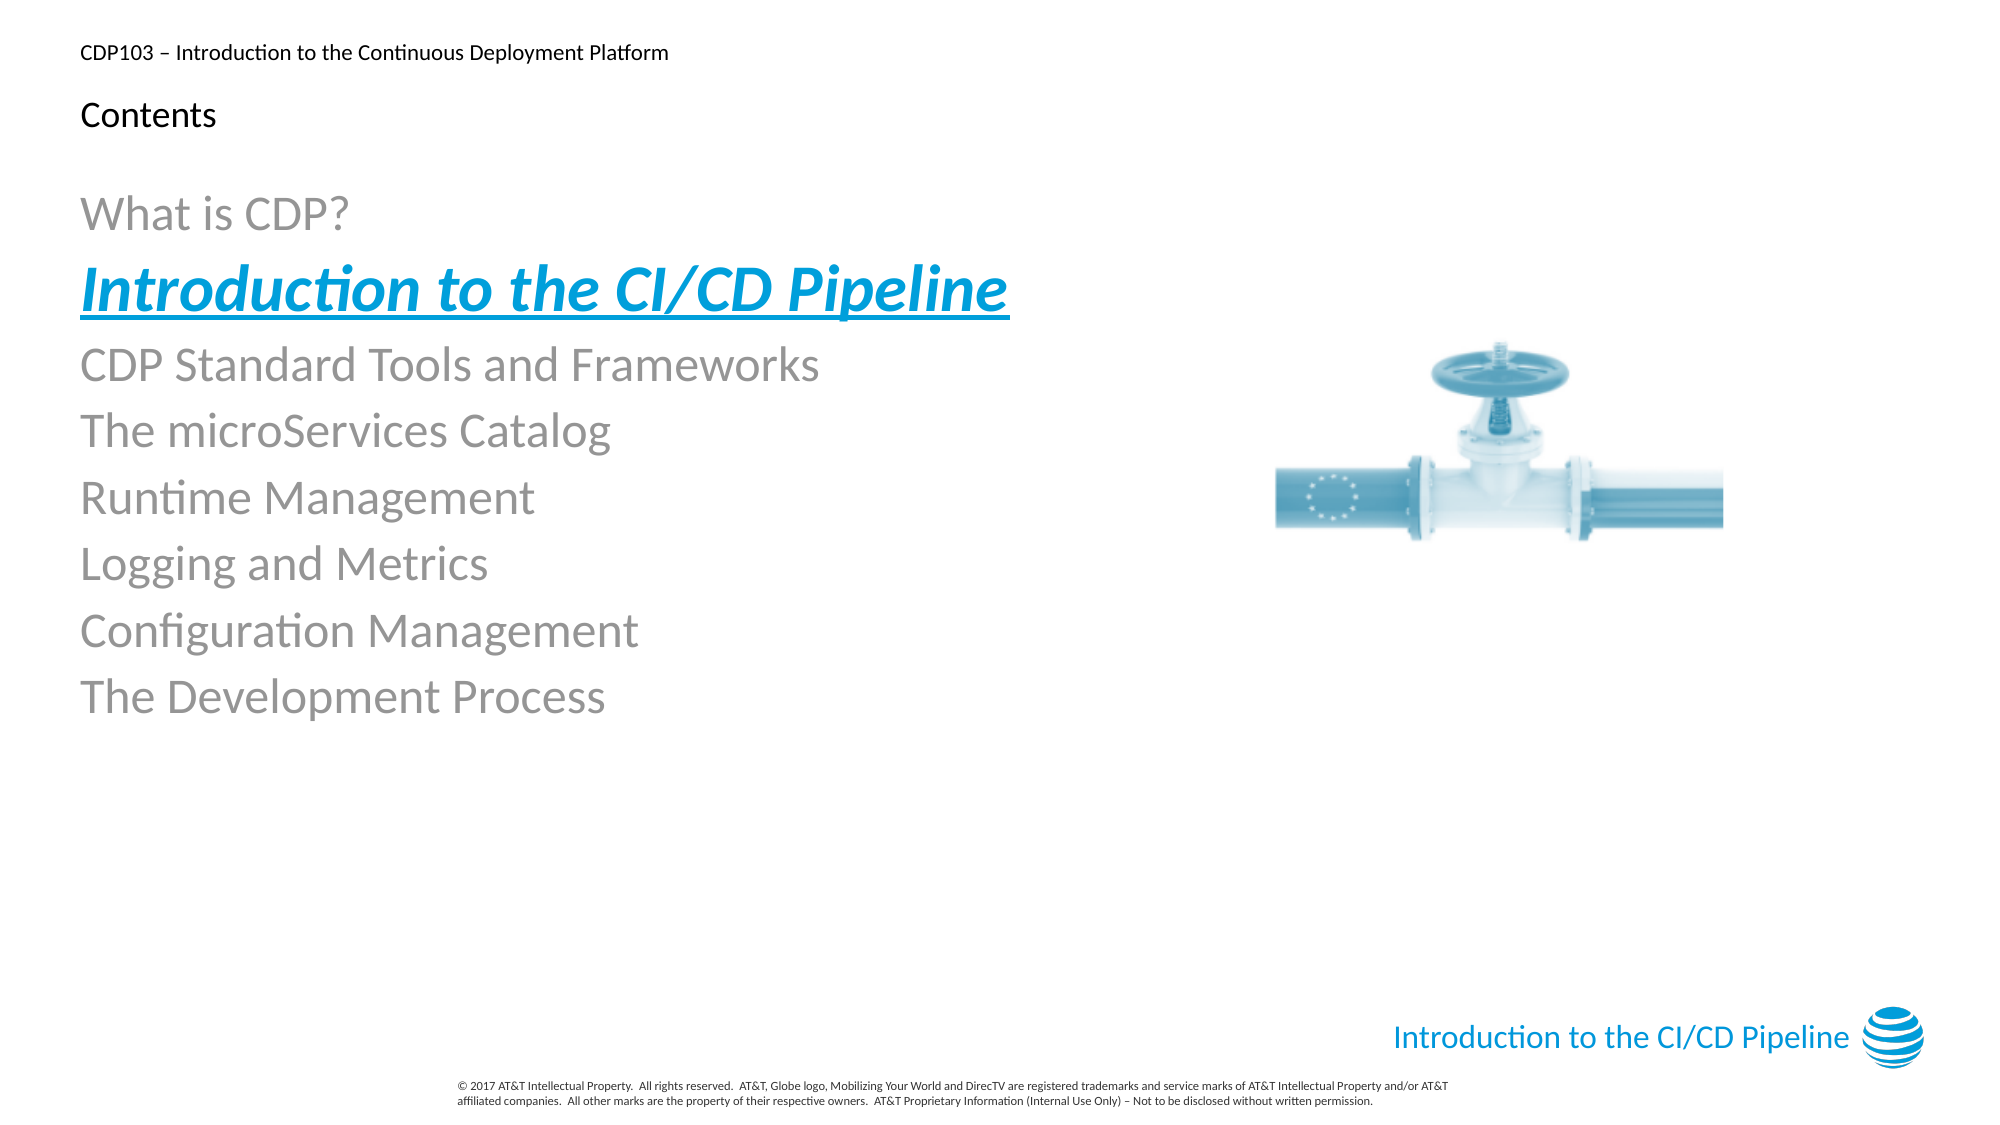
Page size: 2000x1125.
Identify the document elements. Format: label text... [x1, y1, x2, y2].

list What is CDP? Introduction to the CI/CD Pipeline CDP Standard Tools and Frameworks The microServices Catalog Runtime Management Logging and Metrics Configuration Management The Development Process [80, 186, 1920, 977]
picture [1272, 296, 1727, 602]
title Contents [80, 85, 1920, 142]
text_box Introduction to the CI/CD Pipeline [1304, 1007, 1866, 1063]
